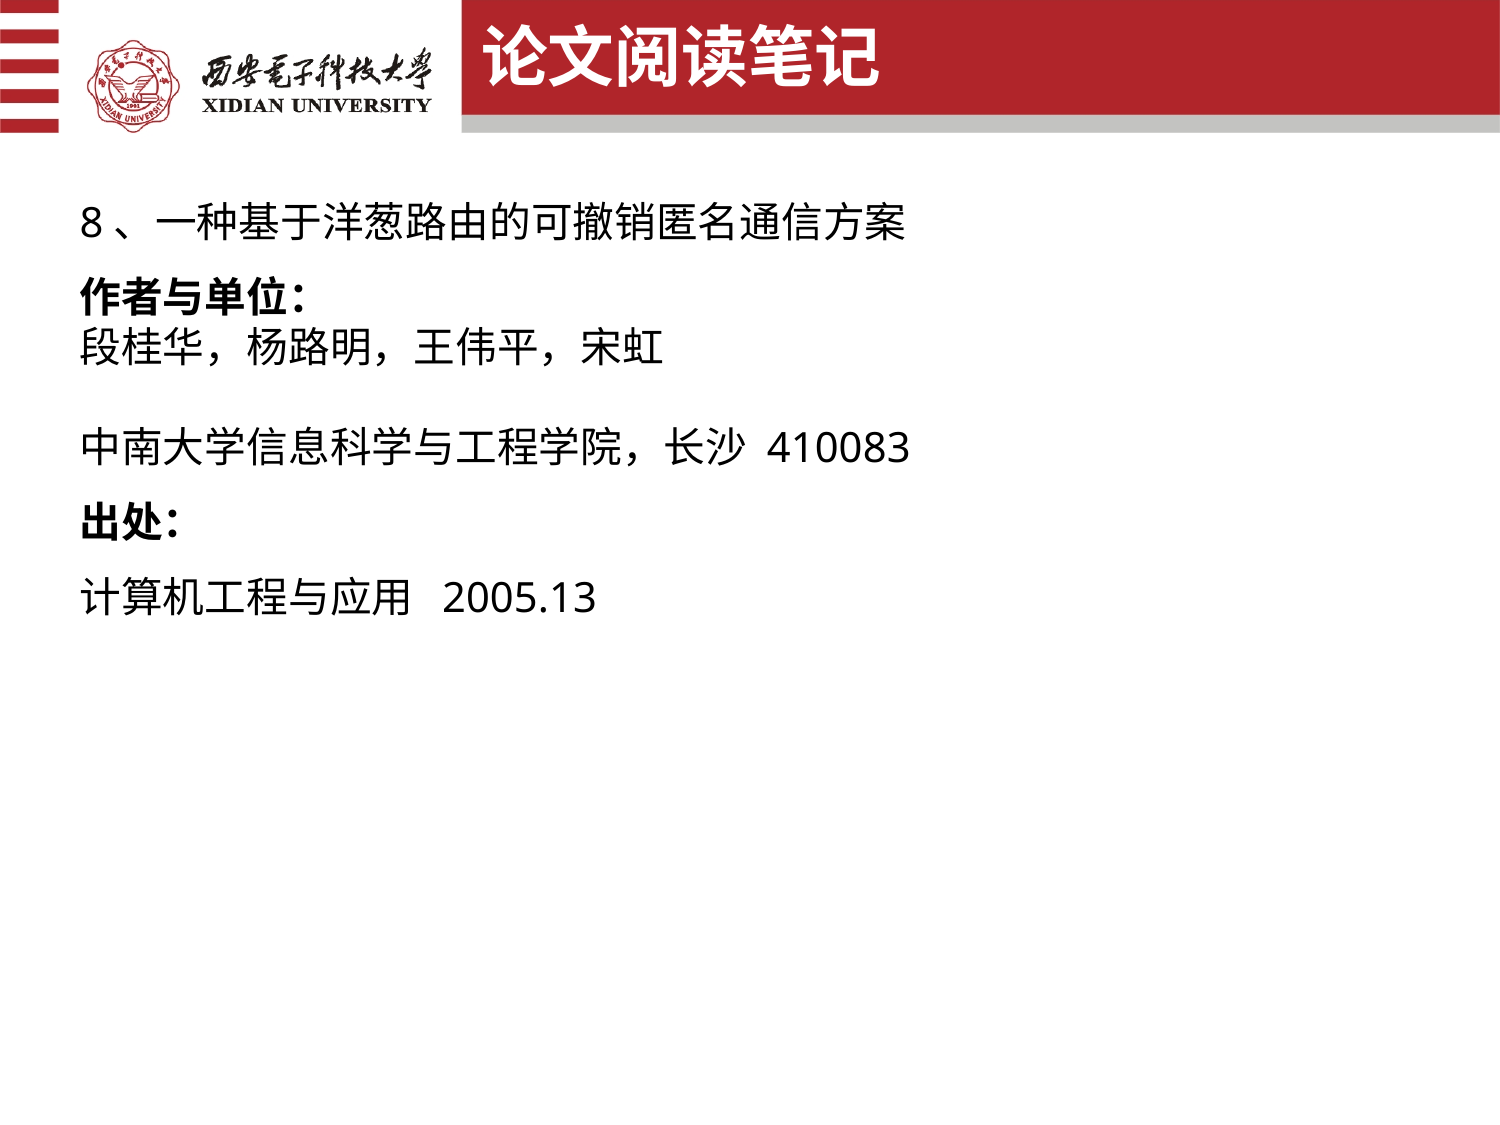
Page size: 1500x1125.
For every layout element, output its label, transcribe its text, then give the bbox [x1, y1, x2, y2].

picture [0, 0, 1500, 1125]
text_box 论文阅读笔记 [466, 7, 1105, 102]
text_box 8、一种基于洋葱路由的可撤销匿名通信方案 作者与单位： 段桂华，杨路明，王伟平，宋虹 中南大学信息科学与工程学院，长沙 410083 出处： 计算机工程与应用 2005.13 [64, 163, 1459, 628]
